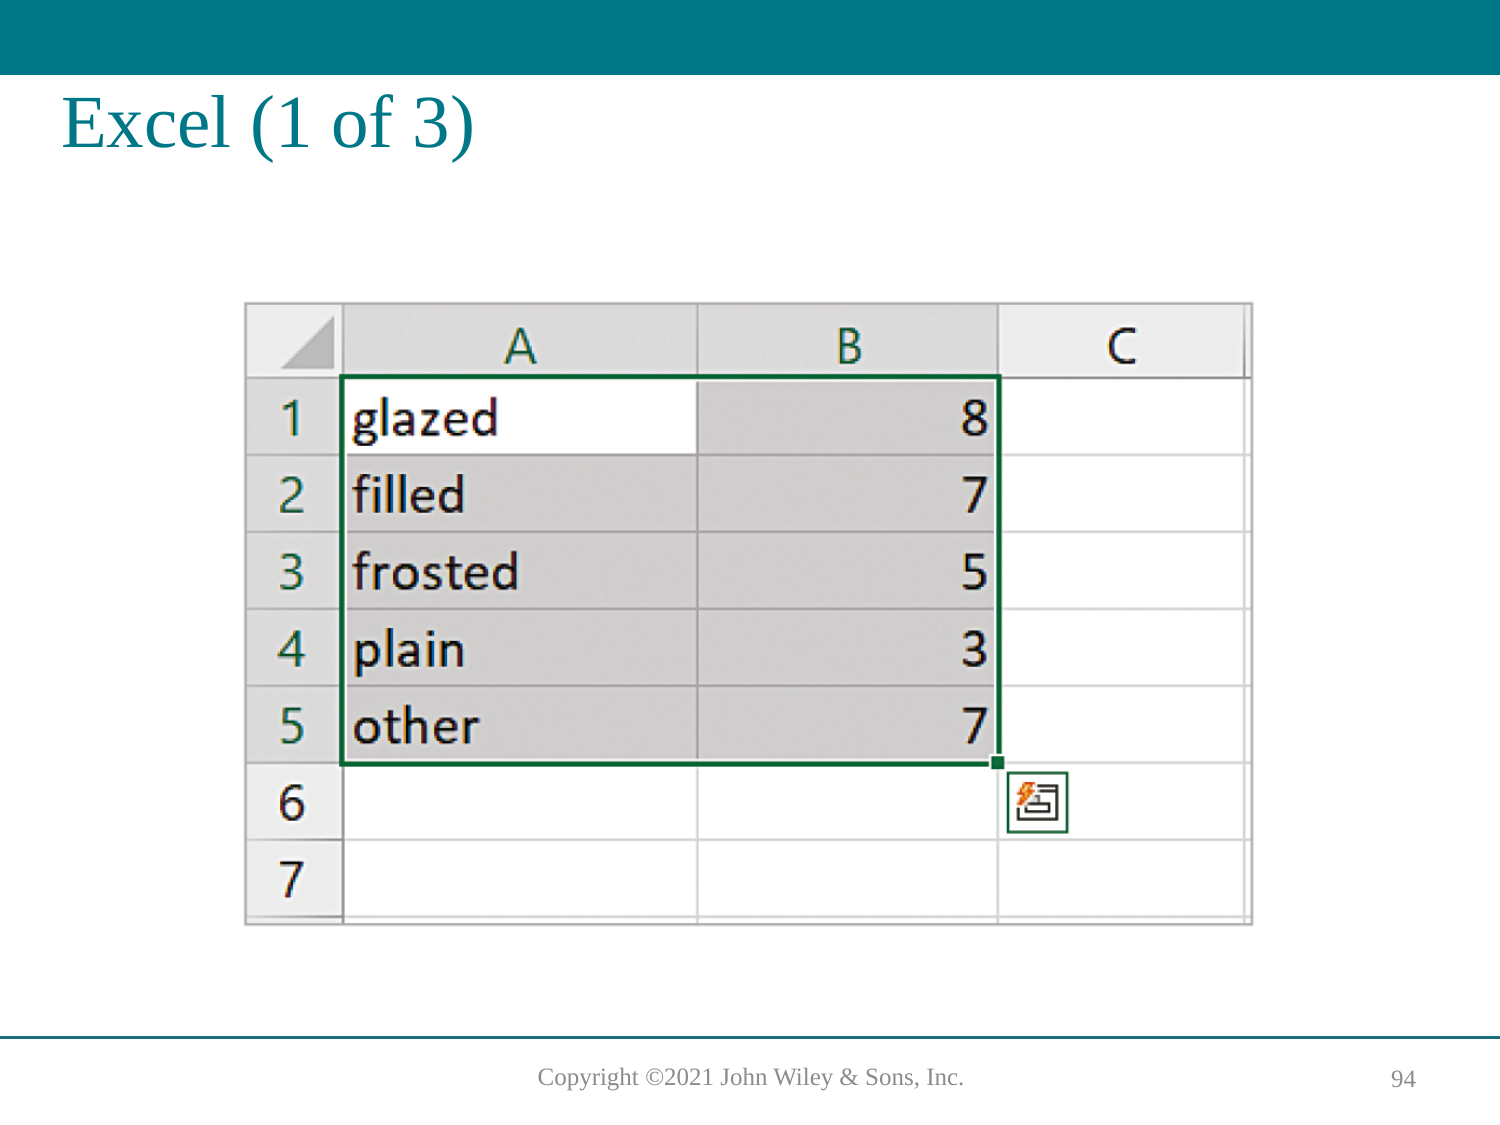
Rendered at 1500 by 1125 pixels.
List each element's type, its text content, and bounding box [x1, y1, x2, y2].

title Excel (1 of 3) [46, 75, 1447, 263]
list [232, 292, 1268, 929]
